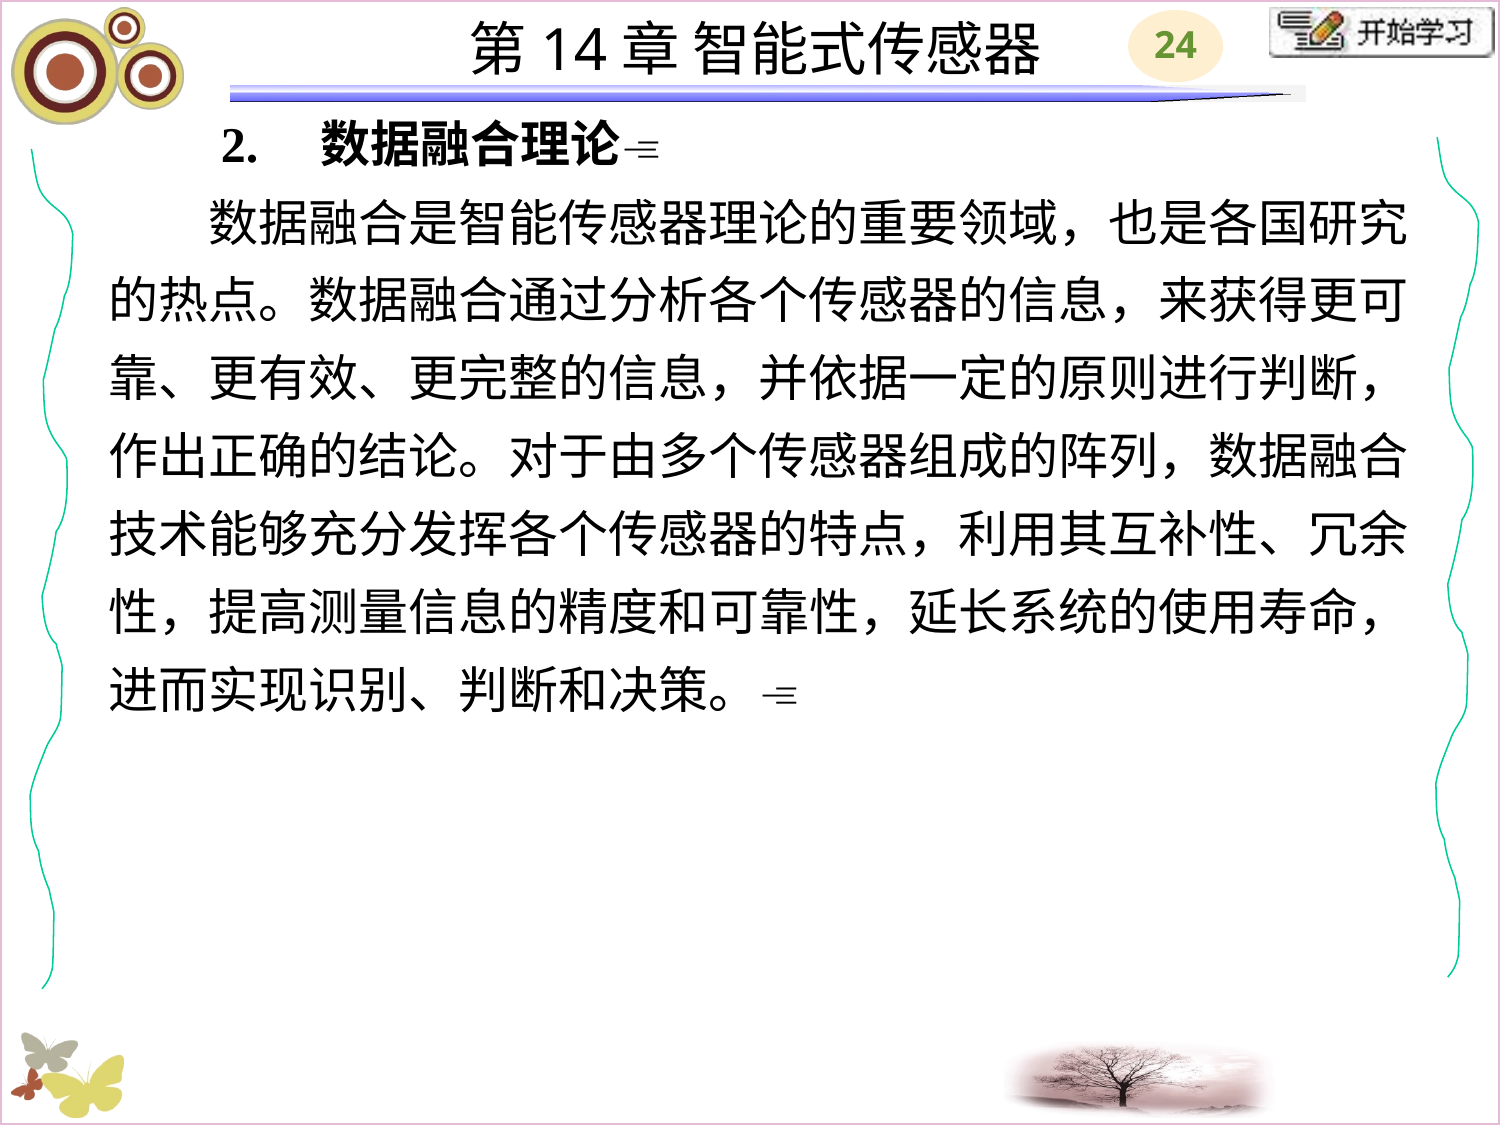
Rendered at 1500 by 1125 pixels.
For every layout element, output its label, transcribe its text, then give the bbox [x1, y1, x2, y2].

picture [986, 1039, 1290, 1118]
picture [1269, 7, 1495, 58]
title 2. 数据融合理论 数据融合是智能传感器理论的重要领域，也是各国研究的热点。数据融合通过分析各个传感器的信息，来获得更可靠、更有效、更完整的信息，并依据一定的原则进行判断， 作出正确的结论。对于由多个传感器组成的阵列，数据融合技术能够充分发挥各个传感器的特点，利用其互补性、冗余性，提高测量信息的精度和可靠性，延长系统的使用寿命，进而实现识别、判断和决策。 [93, 87, 1426, 1013]
picture [11, 1032, 124, 1118]
picture [11, 7, 184, 125]
